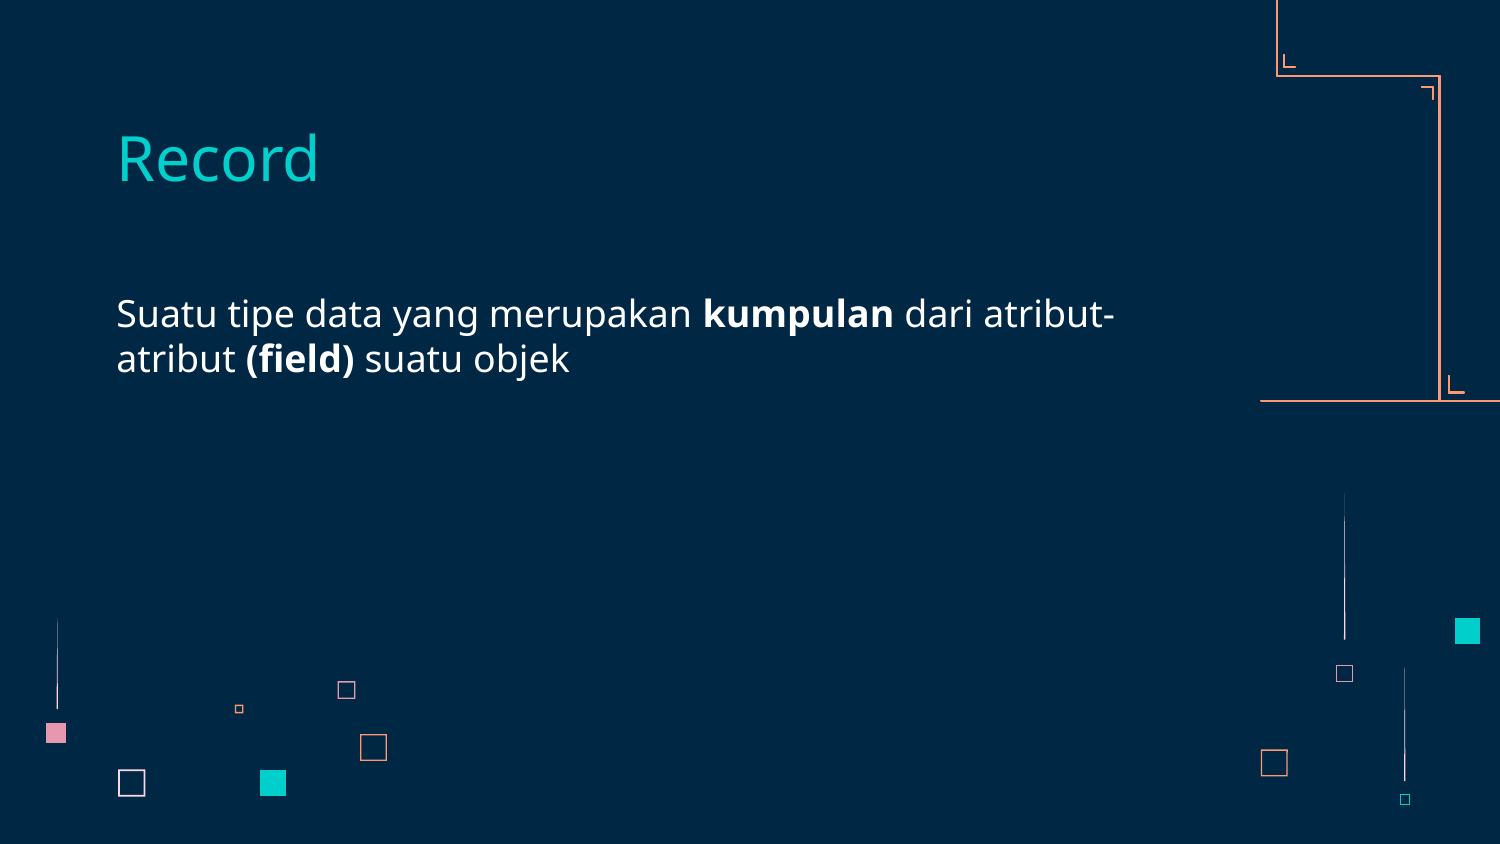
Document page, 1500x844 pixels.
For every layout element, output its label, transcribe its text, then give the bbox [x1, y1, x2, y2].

list Suatu tipe data yang merupakan kumpulan dari atribut-atribut (field) suatu objek [101, 275, 1223, 619]
title Record [101, 114, 671, 209]
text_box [1260, 0, 1500, 402]
